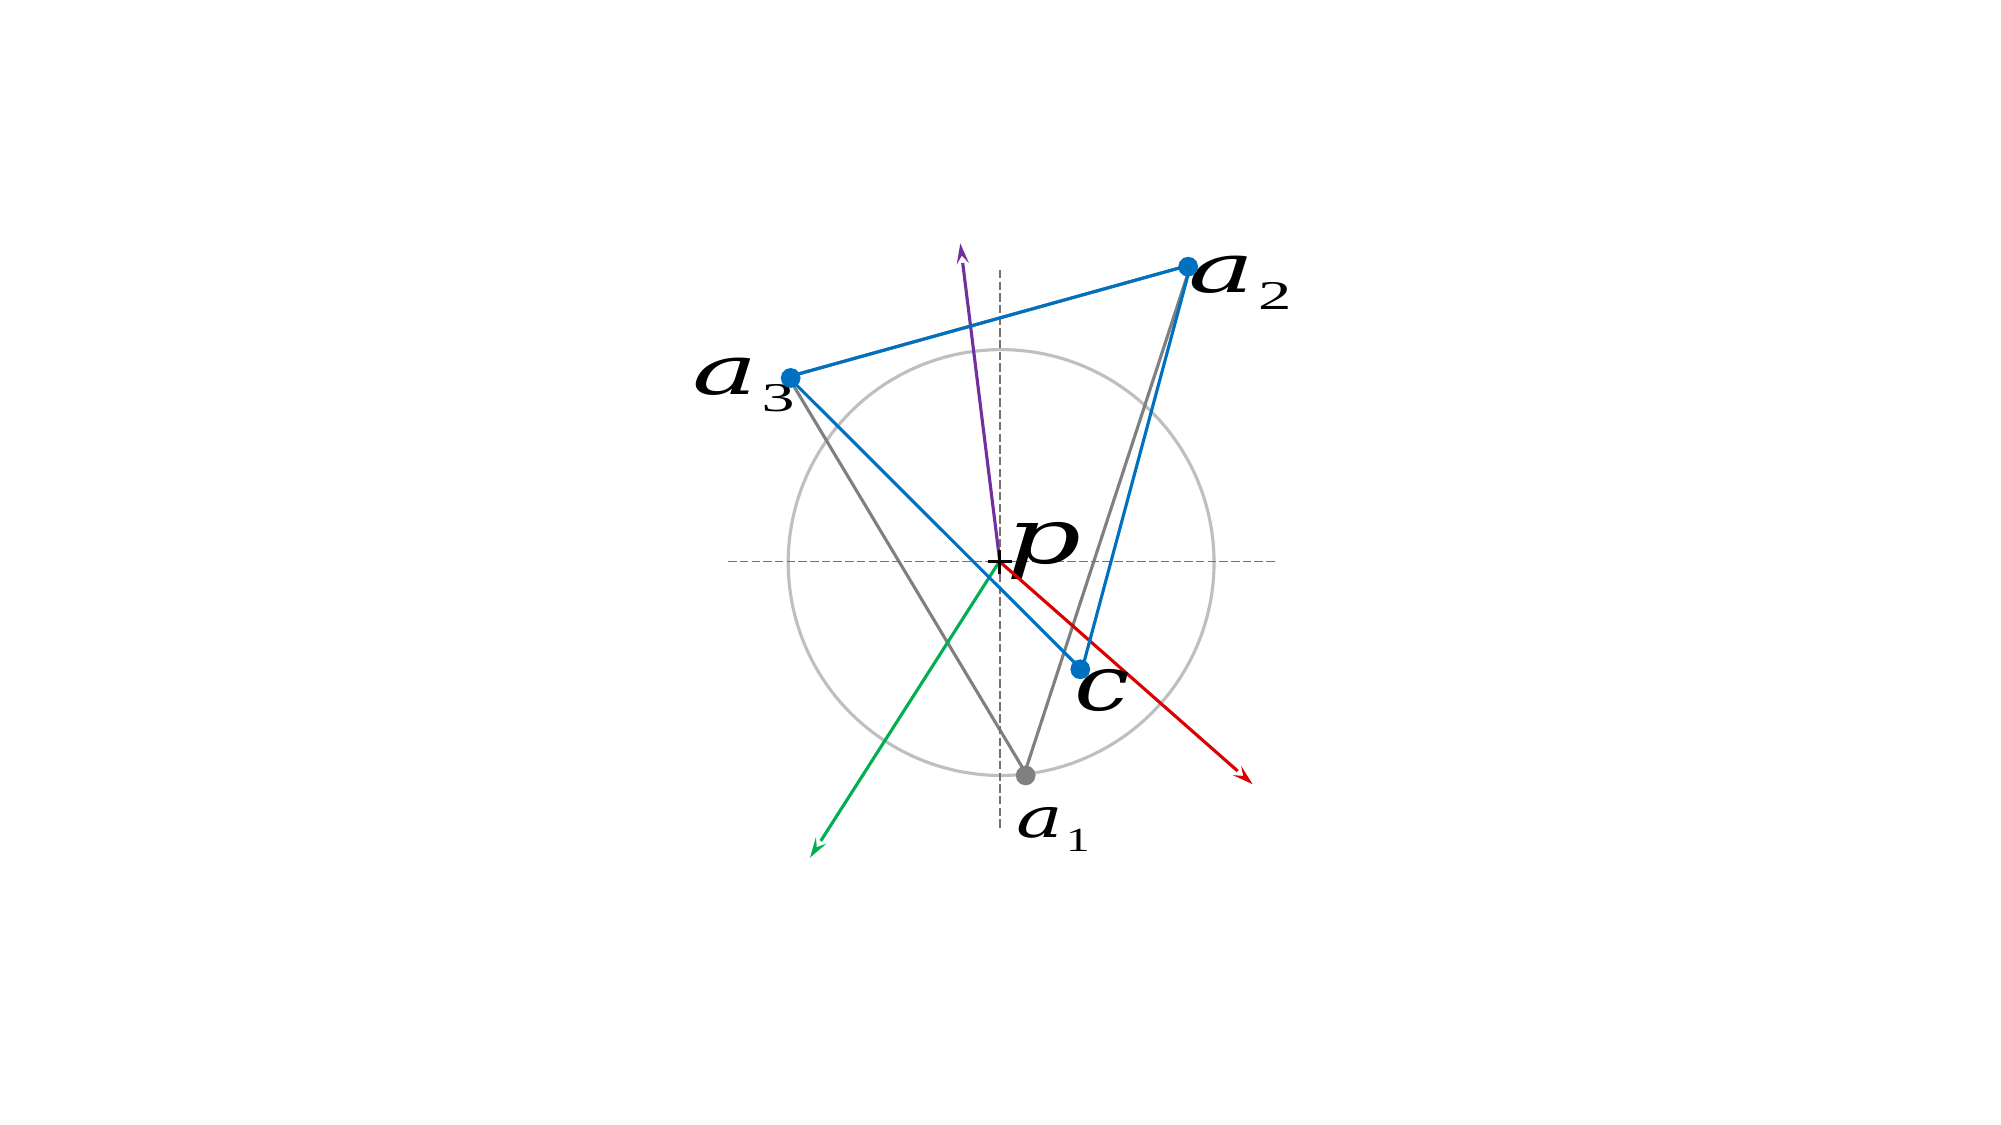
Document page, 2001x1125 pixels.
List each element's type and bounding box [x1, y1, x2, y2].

text_box [692, 232, 1292, 859]
